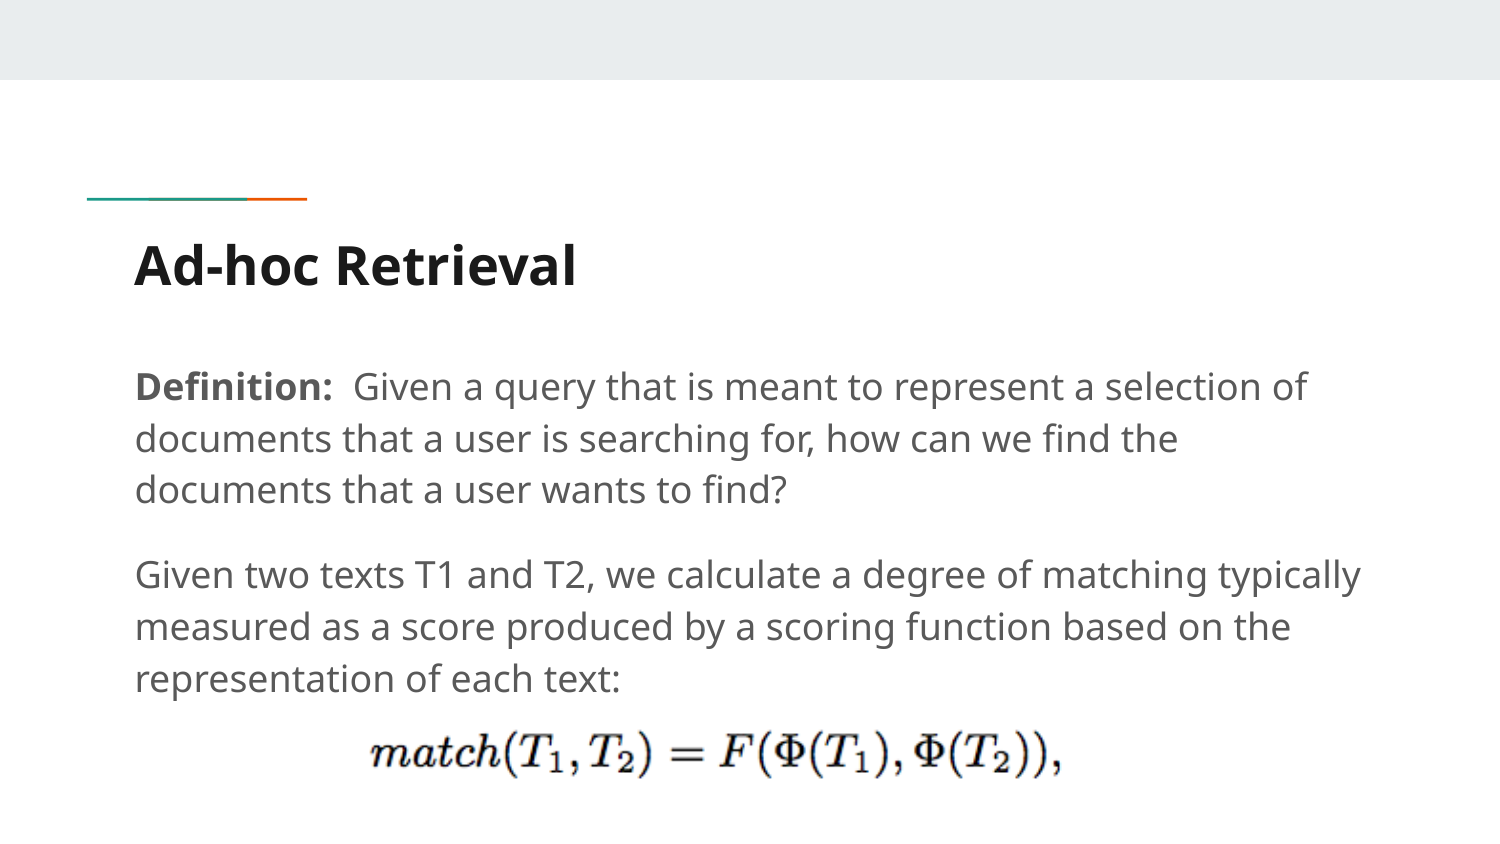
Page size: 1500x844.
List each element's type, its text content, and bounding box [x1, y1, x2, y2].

title Ad-hoc Retrieval [119, 216, 1381, 305]
picture [339, 711, 1081, 800]
list Definition: Given a query that is meant to represent a selection of documents that a user is searching for, how can we find the documents that a user wants to find? Given two texts T1 and T2, we calculate a degree of matching typically measured as a score produced by a scoring function based on the representation of each text: [119, 341, 1381, 712]
